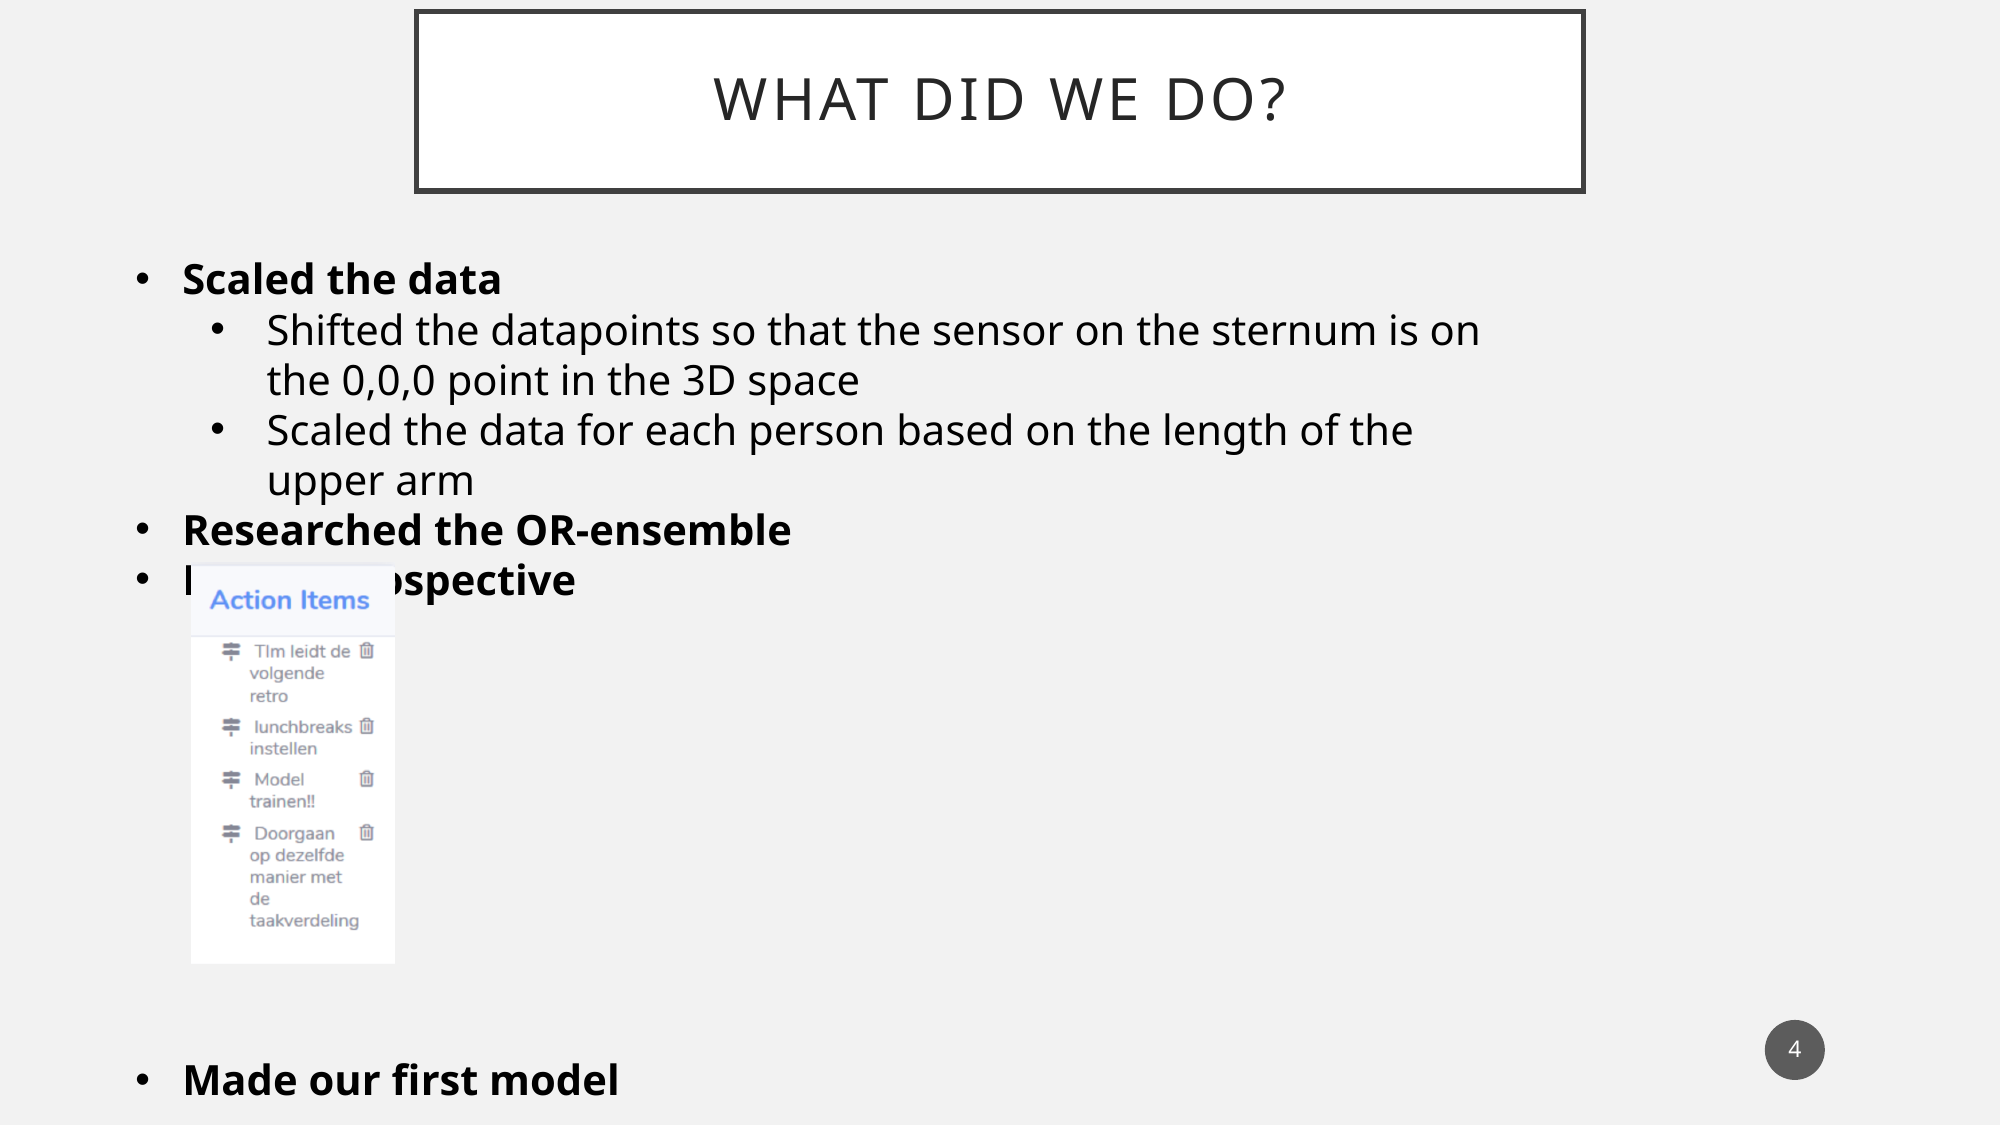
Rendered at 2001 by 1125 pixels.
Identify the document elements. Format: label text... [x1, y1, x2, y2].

slide_number 4 [1764, 1019, 1825, 1080]
title What did we do? [414, 9, 1586, 194]
picture [191, 562, 395, 964]
text_box Scaled the data Shifted the datapoints so that the sensor on the sternum is on the 0,0,0 point in the 3D space Scaled the data for each person based on the length of the upper arm Researched the OR-ensemble Did a retrospective Made our first model [120, 246, 1552, 1125]
